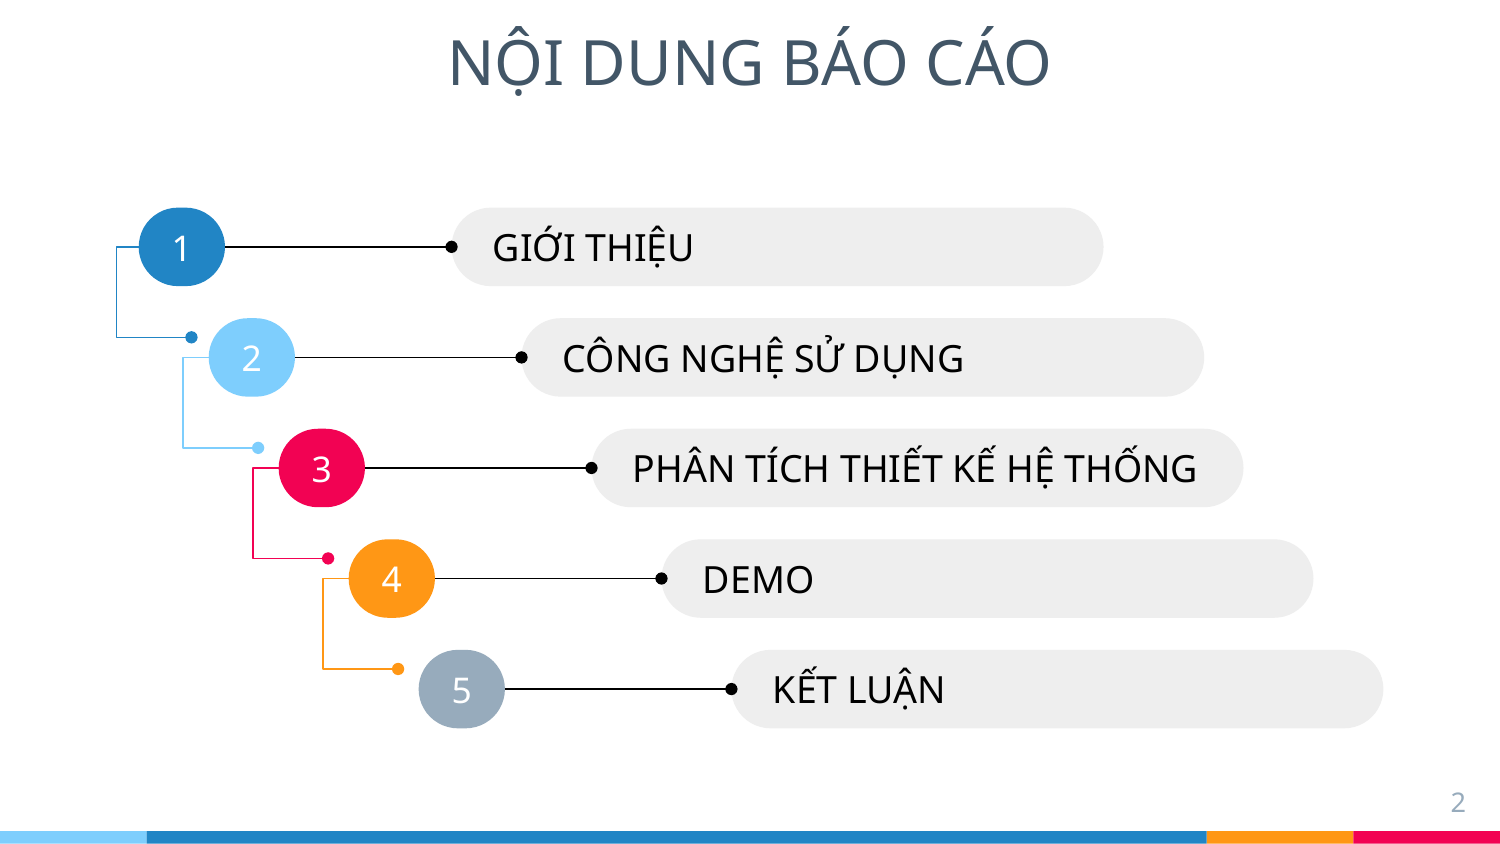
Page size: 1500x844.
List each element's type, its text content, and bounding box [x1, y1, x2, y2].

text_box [116, 207, 1104, 338]
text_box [182, 317, 1205, 449]
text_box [252, 428, 1244, 559]
slide_number 2 [1391, 770, 1482, 822]
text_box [322, 539, 1314, 670]
title NỘI DUNG BÁO CÁO [116, 21, 1384, 101]
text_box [418, 649, 1384, 729]
